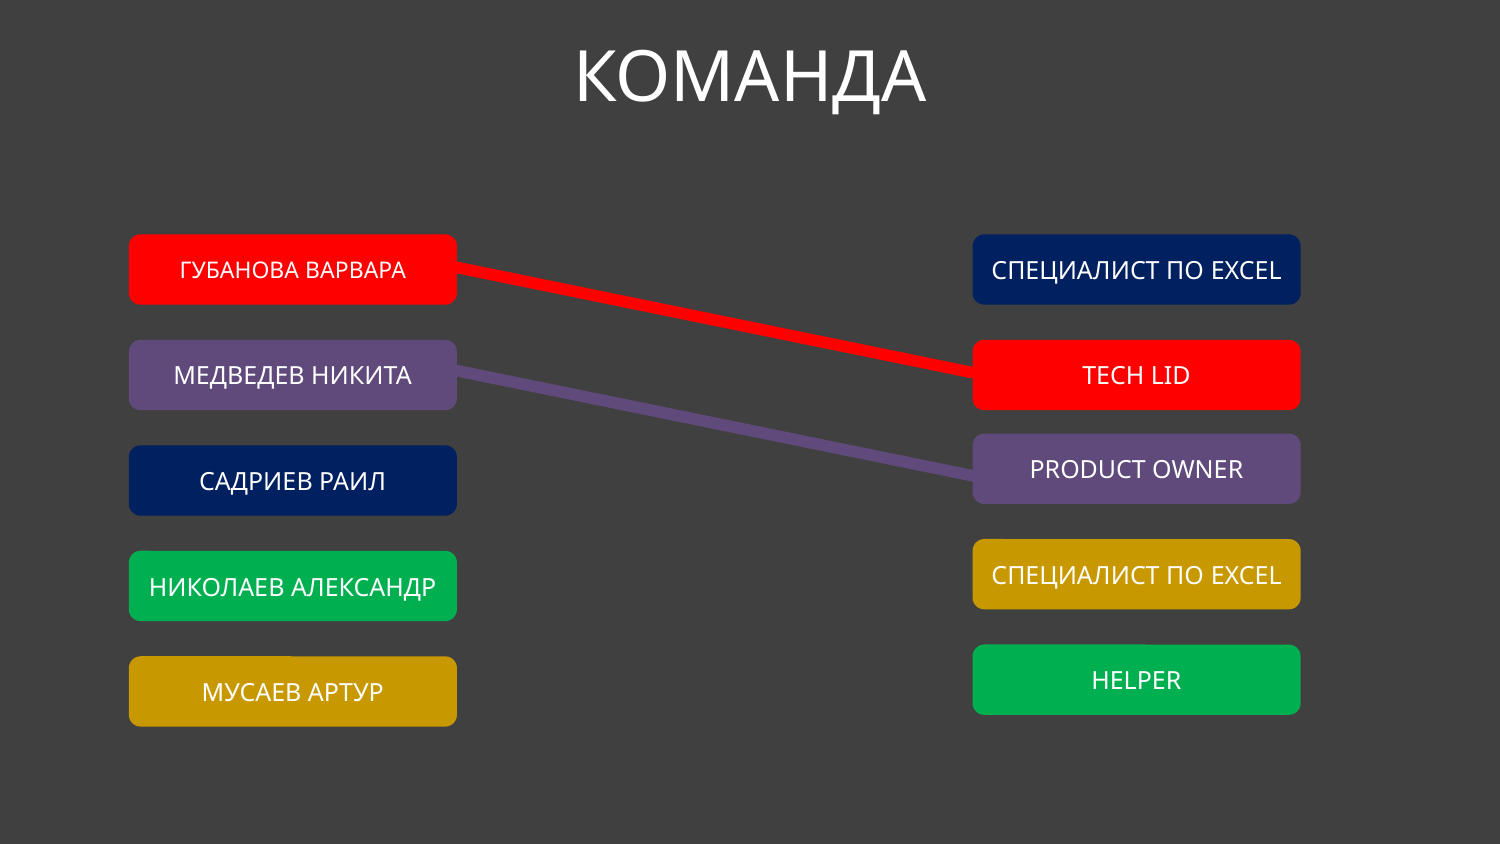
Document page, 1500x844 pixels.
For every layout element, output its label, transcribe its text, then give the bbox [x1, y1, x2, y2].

text_box МЕДВЕДЕВ НИКИТА [126, 337, 460, 413]
text_box СПЕЦИАЛИСТ ПО EXCEL [970, 232, 1303, 307]
text_box МУСАЕВ АРТУР [126, 654, 460, 729]
text_box КОМАНДА [0, 23, 1500, 124]
text_box САДРИЕВ РАИЛ [126, 443, 460, 518]
text_box ГУБАНОВА ВАРВАРА [126, 232, 460, 307]
text_box СПЕЦИАЛИСТ ПО EXCEL [970, 536, 1303, 612]
text_box [442, 259, 976, 379]
text_box TECH LID [970, 337, 1303, 413]
text_box HELPER [970, 642, 1303, 717]
text_box НИКОЛАЕВ АЛЕКСАНДР [126, 548, 460, 624]
text_box PRODUCT OWNER [970, 431, 1303, 507]
text_box [445, 363, 991, 485]
